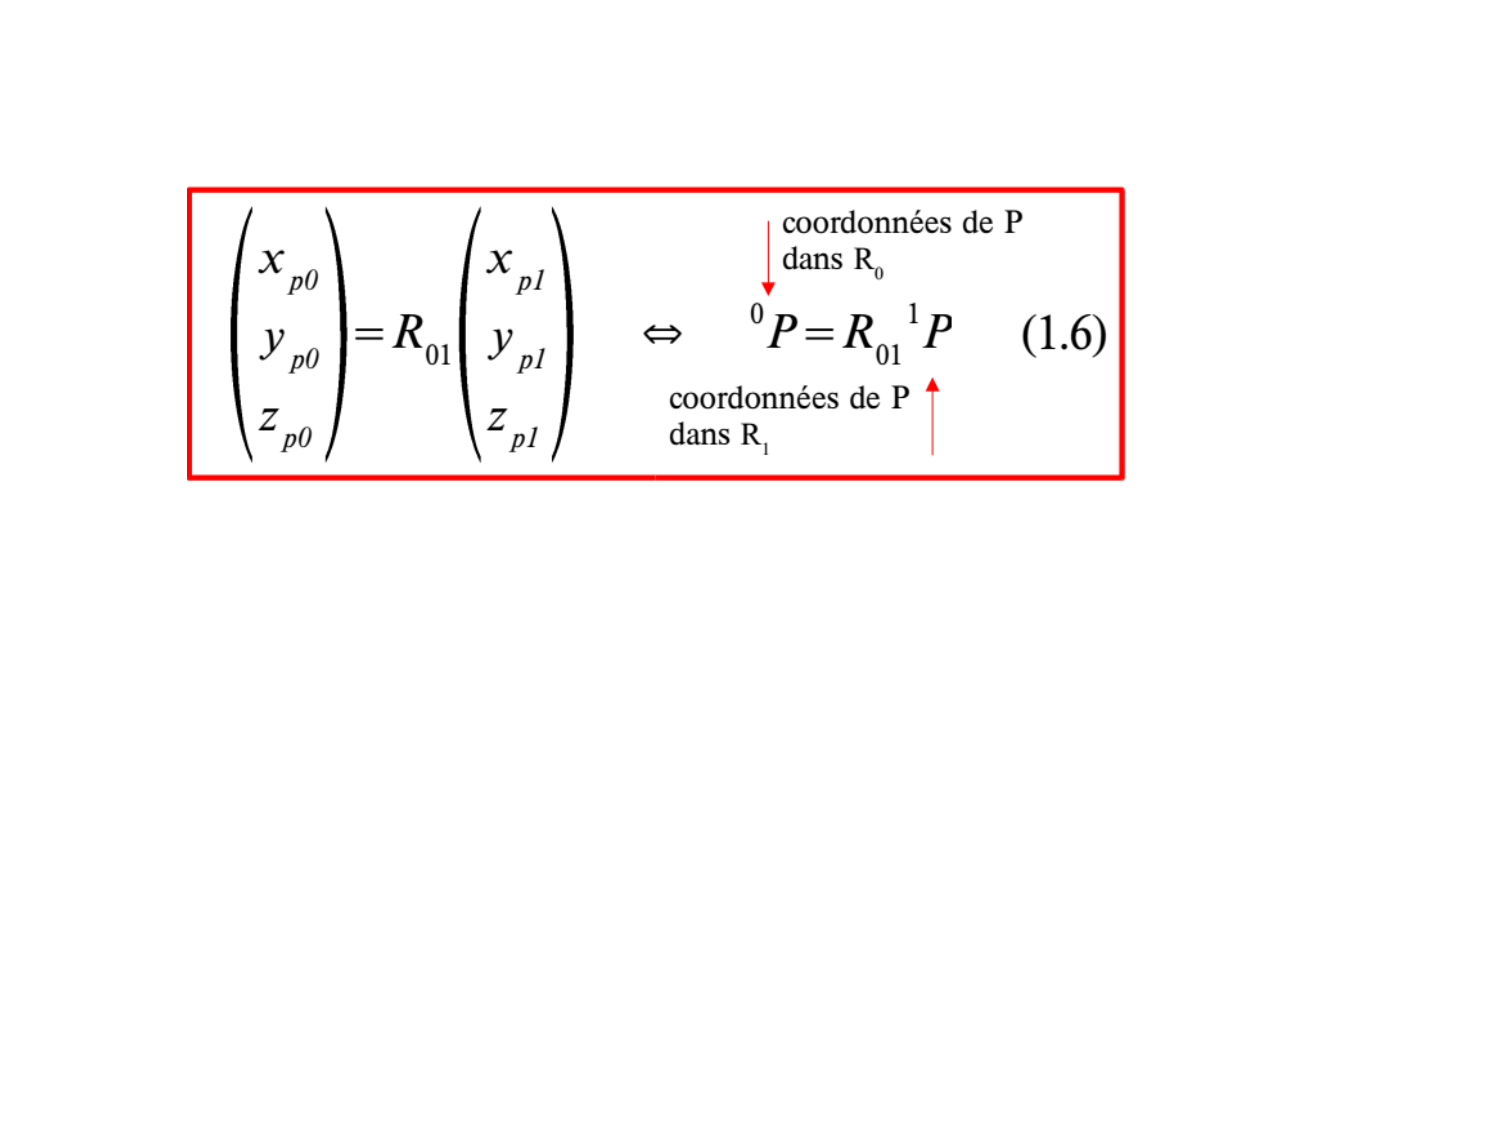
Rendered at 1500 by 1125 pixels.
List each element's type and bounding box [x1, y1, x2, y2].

picture [187, 175, 1133, 486]
